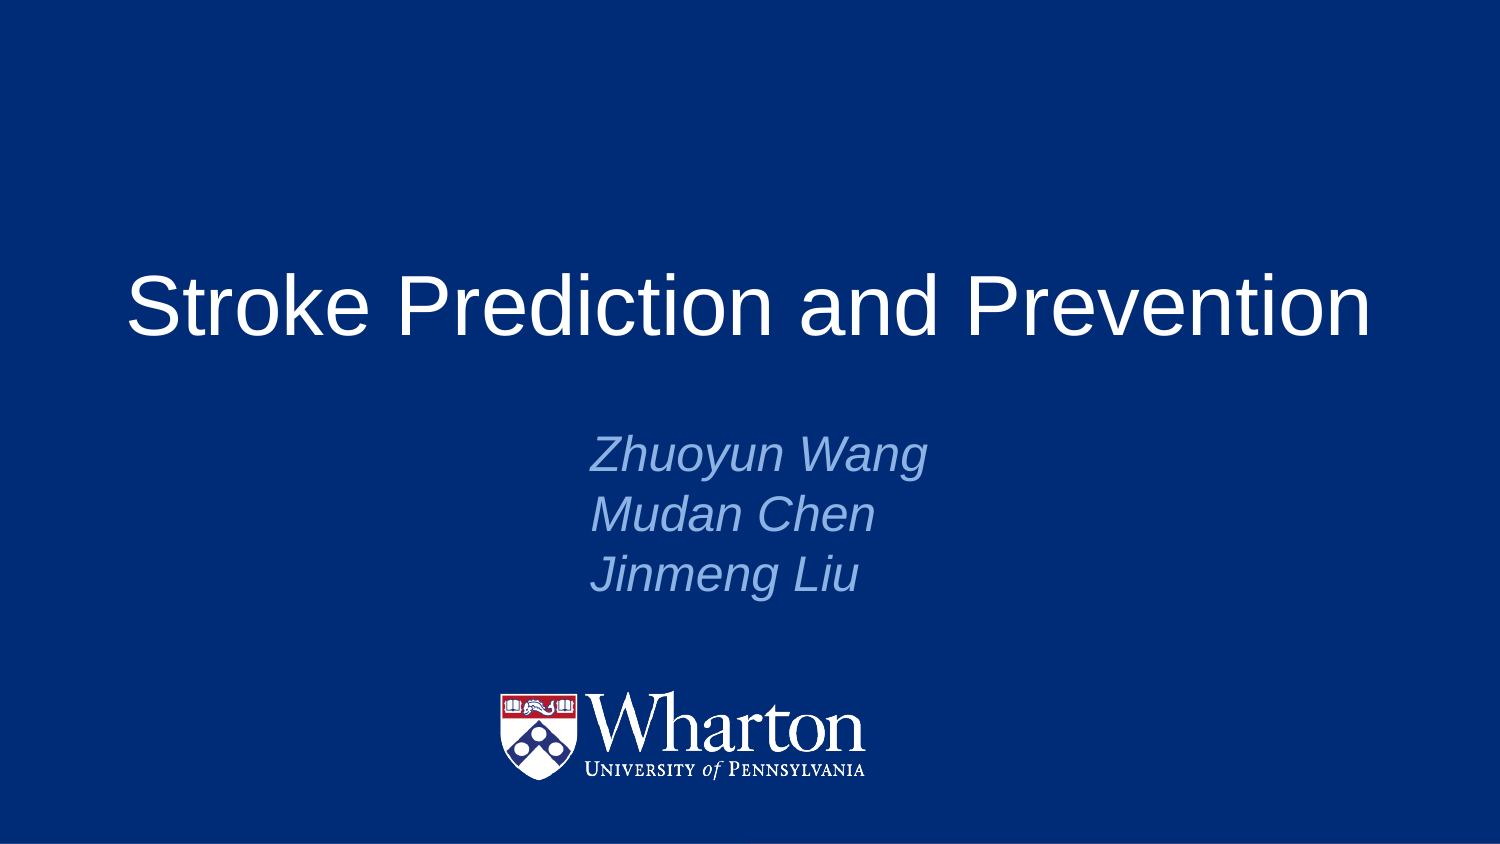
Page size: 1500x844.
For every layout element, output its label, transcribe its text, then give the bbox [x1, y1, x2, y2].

title Stroke Prediction and Prevention [112, 250, 1388, 421]
list Zhuoyun Wang Mudan Chen Jinmeng Liu [112, 421, 1388, 640]
picture [482, 679, 884, 792]
